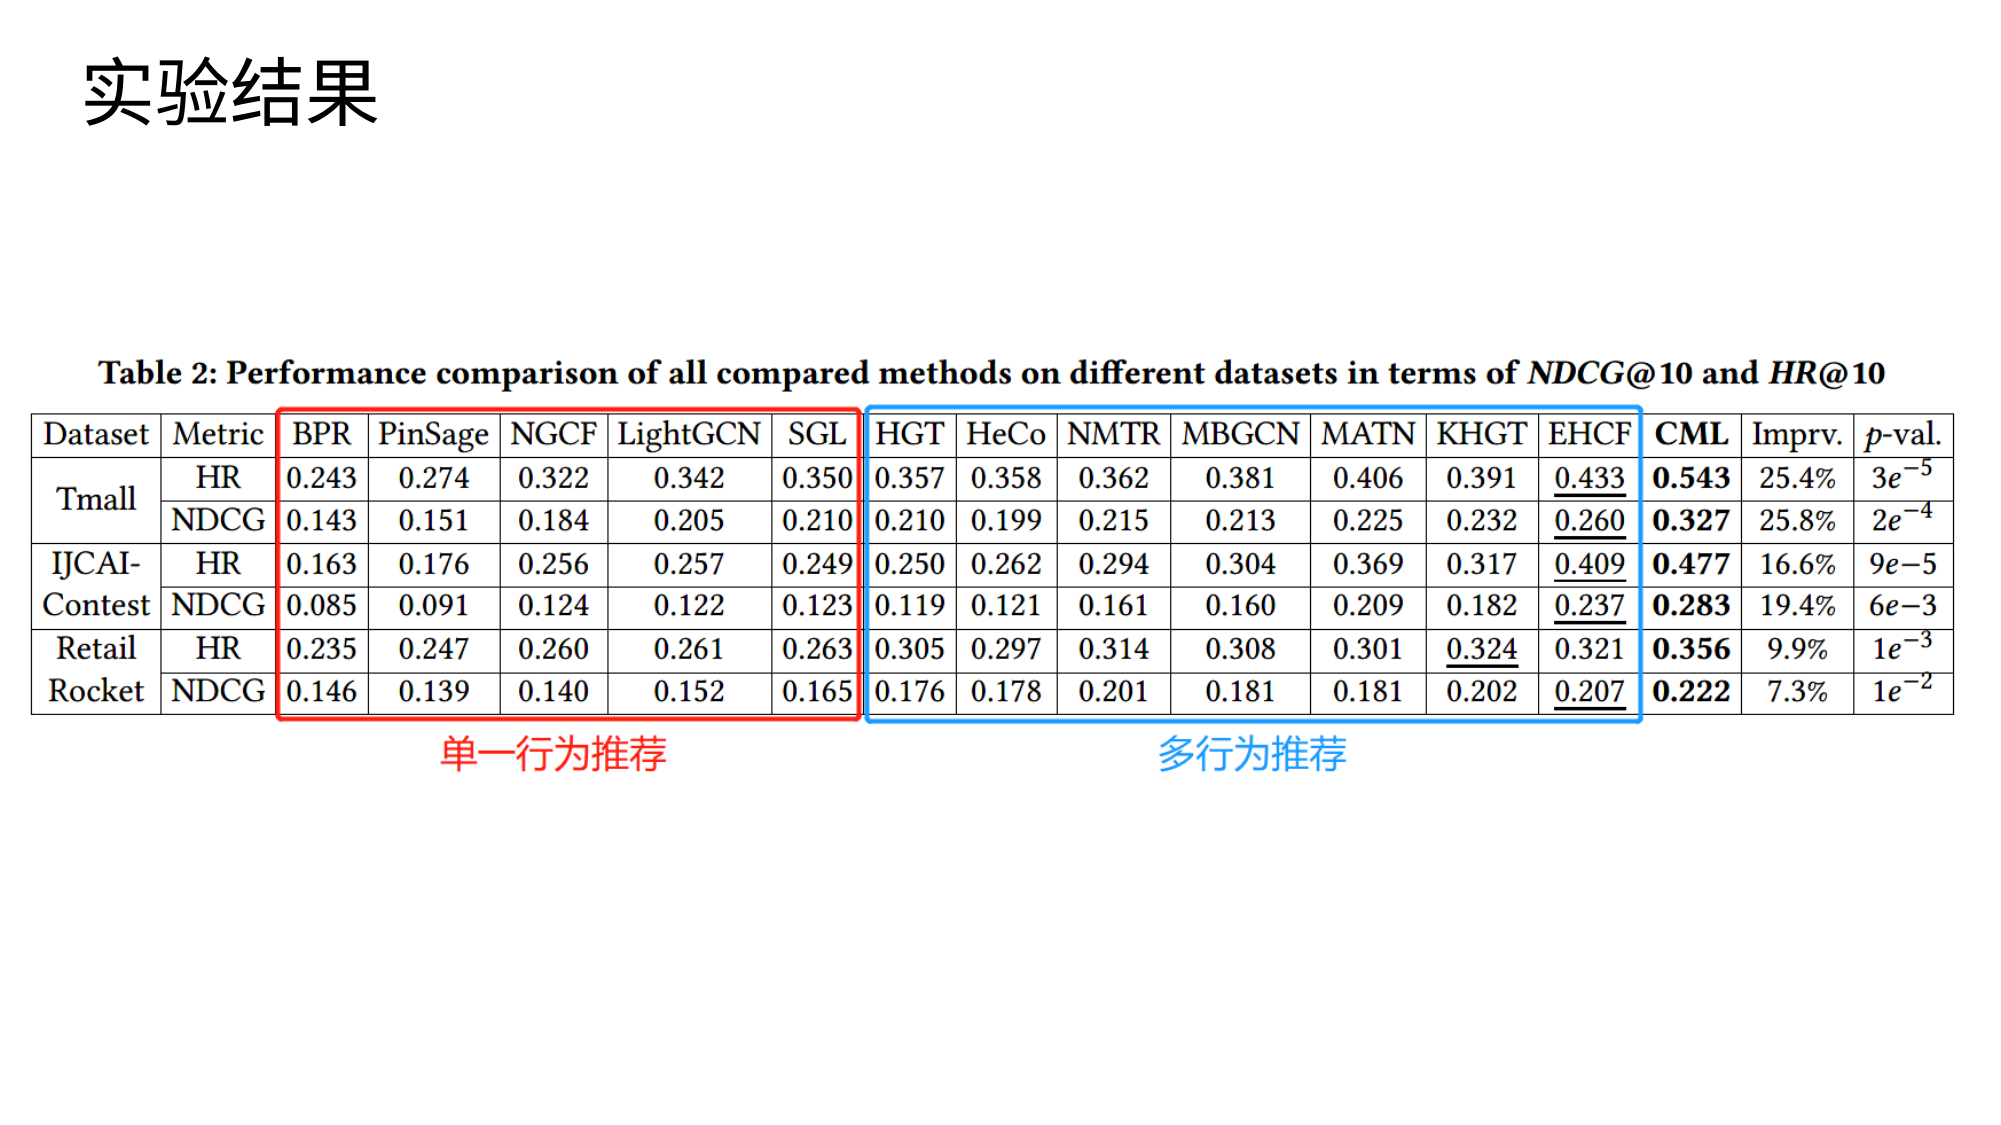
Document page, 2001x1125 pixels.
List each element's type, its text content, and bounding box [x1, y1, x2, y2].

picture [0, 340, 2000, 785]
text_box 实验结果 [65, 37, 605, 143]
